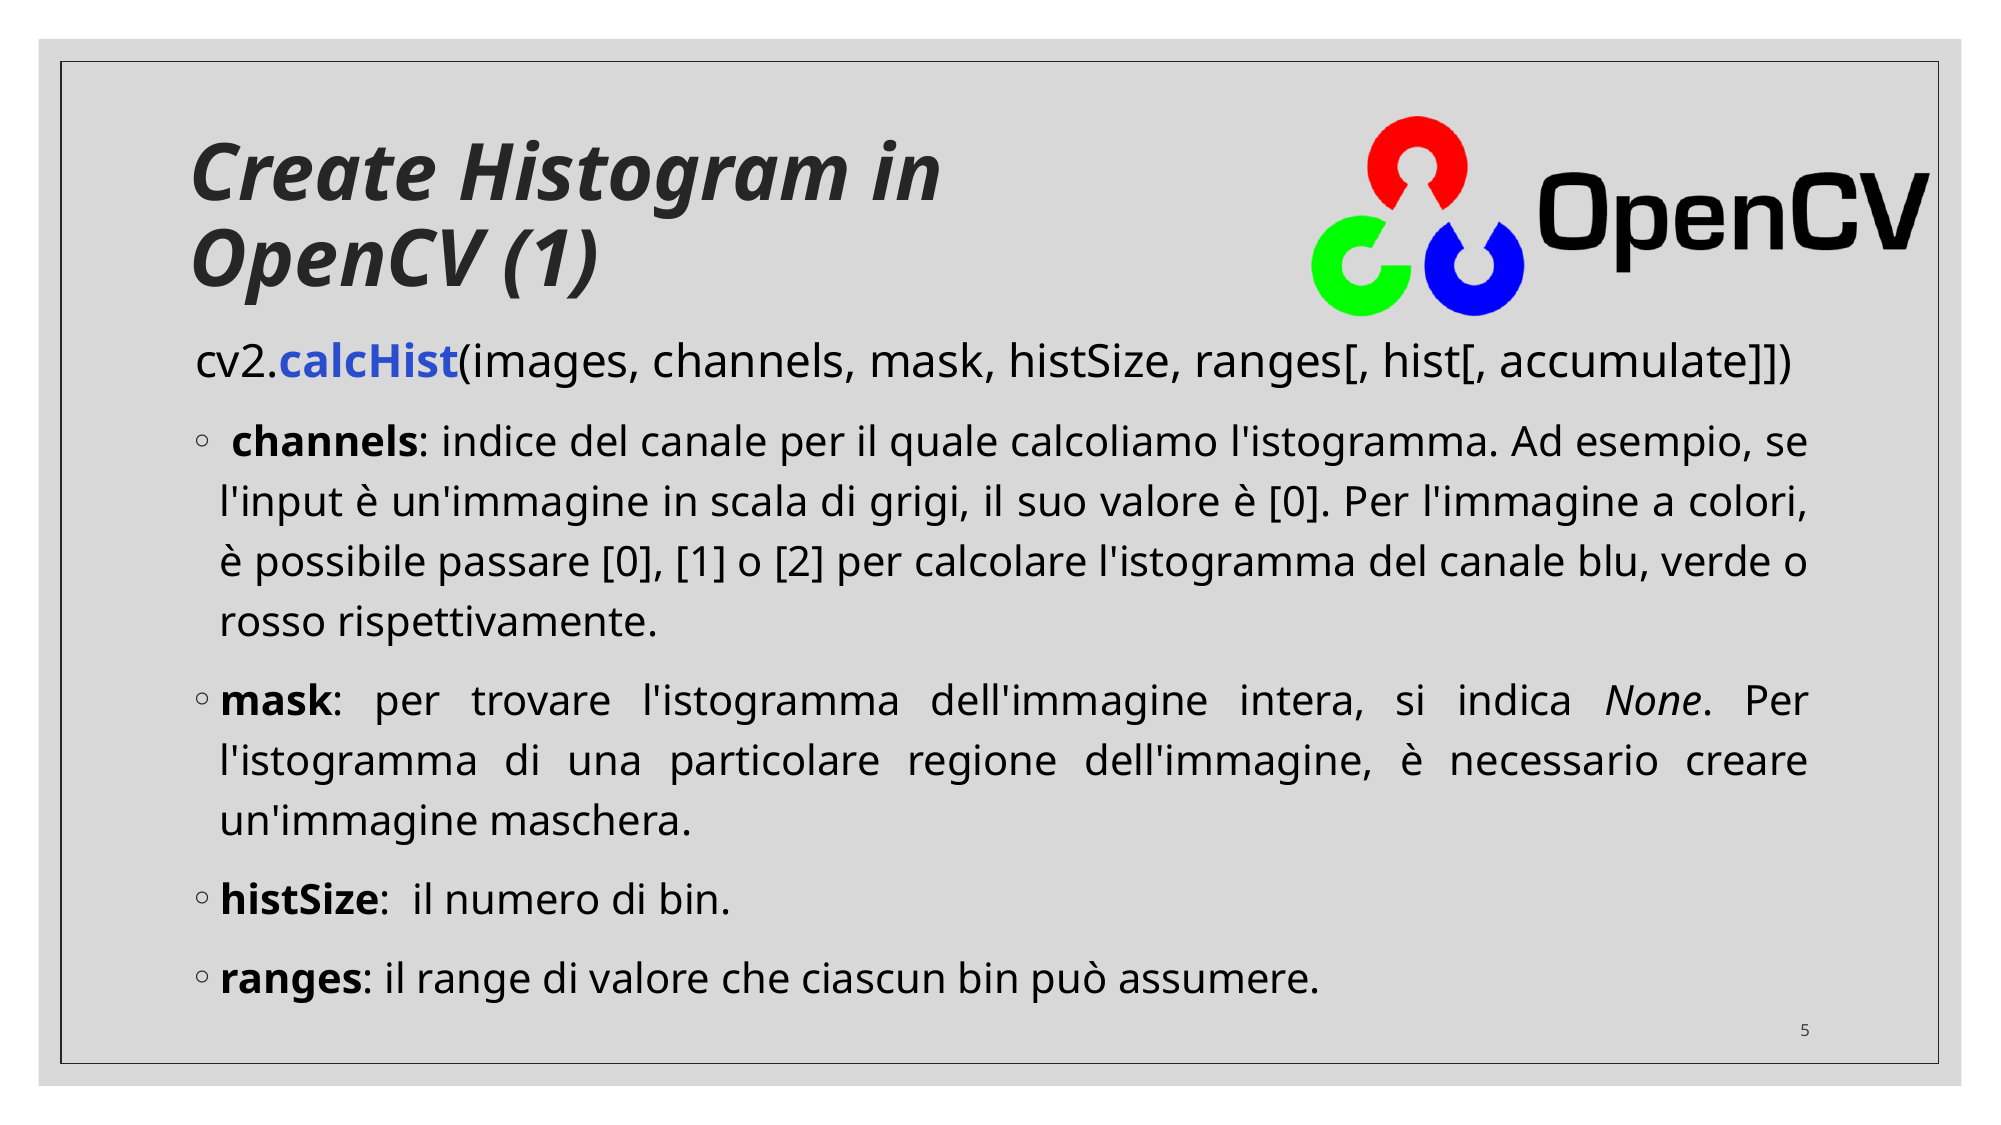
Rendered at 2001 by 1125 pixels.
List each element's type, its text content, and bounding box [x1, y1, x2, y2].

slide_number 5 [1687, 990, 1825, 1050]
title Create Histogram in OpenCV (1) [174, 105, 1825, 312]
picture [1310, 116, 1936, 320]
list cv2.calcHist(images, channels, mask, histSize, ranges[, hist[, accumulate]]) channels: indice del canale per il quale calcoliamo l'istogramma. Ad esempio, se l'input è un'immagine in scala di grigi, il suo valore è [0]. Per l'immagine a colori, è possibile passare [0], [1] o [2] per calcolare l'istogramma del canale blu, verde o rosso rispettivamente. mask: per trovare l'istogramma dell'immagine intera, si indica None. Per l'istogramma di una particolare regione dell'immagine, è necessario creare un'immagine maschera. histSize: il numero di bin. ranges: il range di valore che ciascun bin può assumere. [174, 312, 1825, 1025]
